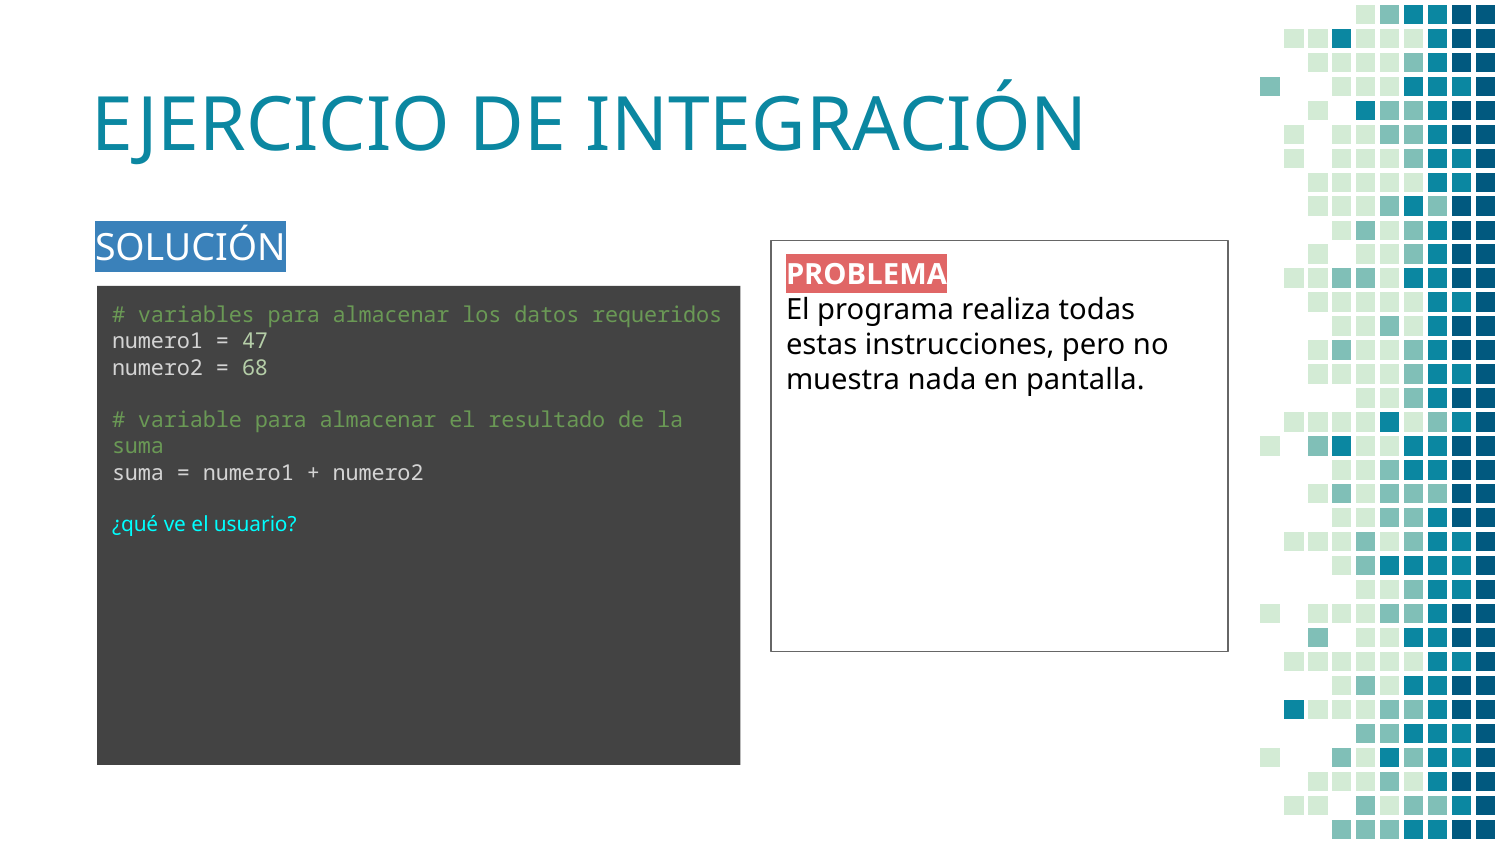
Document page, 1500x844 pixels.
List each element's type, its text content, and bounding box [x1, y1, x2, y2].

text_box PROBLEMA El programa realiza todas estas instrucciones, pero no muestra nada en pantalla. [771, 240, 1229, 652]
text_box # variables para almacenar los datos requeridos numero1 = 47 numero2 = 68 # variable para almacenar el resultado de la suma suma = numero1 + numero2 ¿qué ve el usuario? [97, 285, 741, 765]
title EJERCICIO DE INTEGRACIÓN [76, 39, 1186, 181]
text_box SOLUCIÓN [80, 208, 1229, 765]
